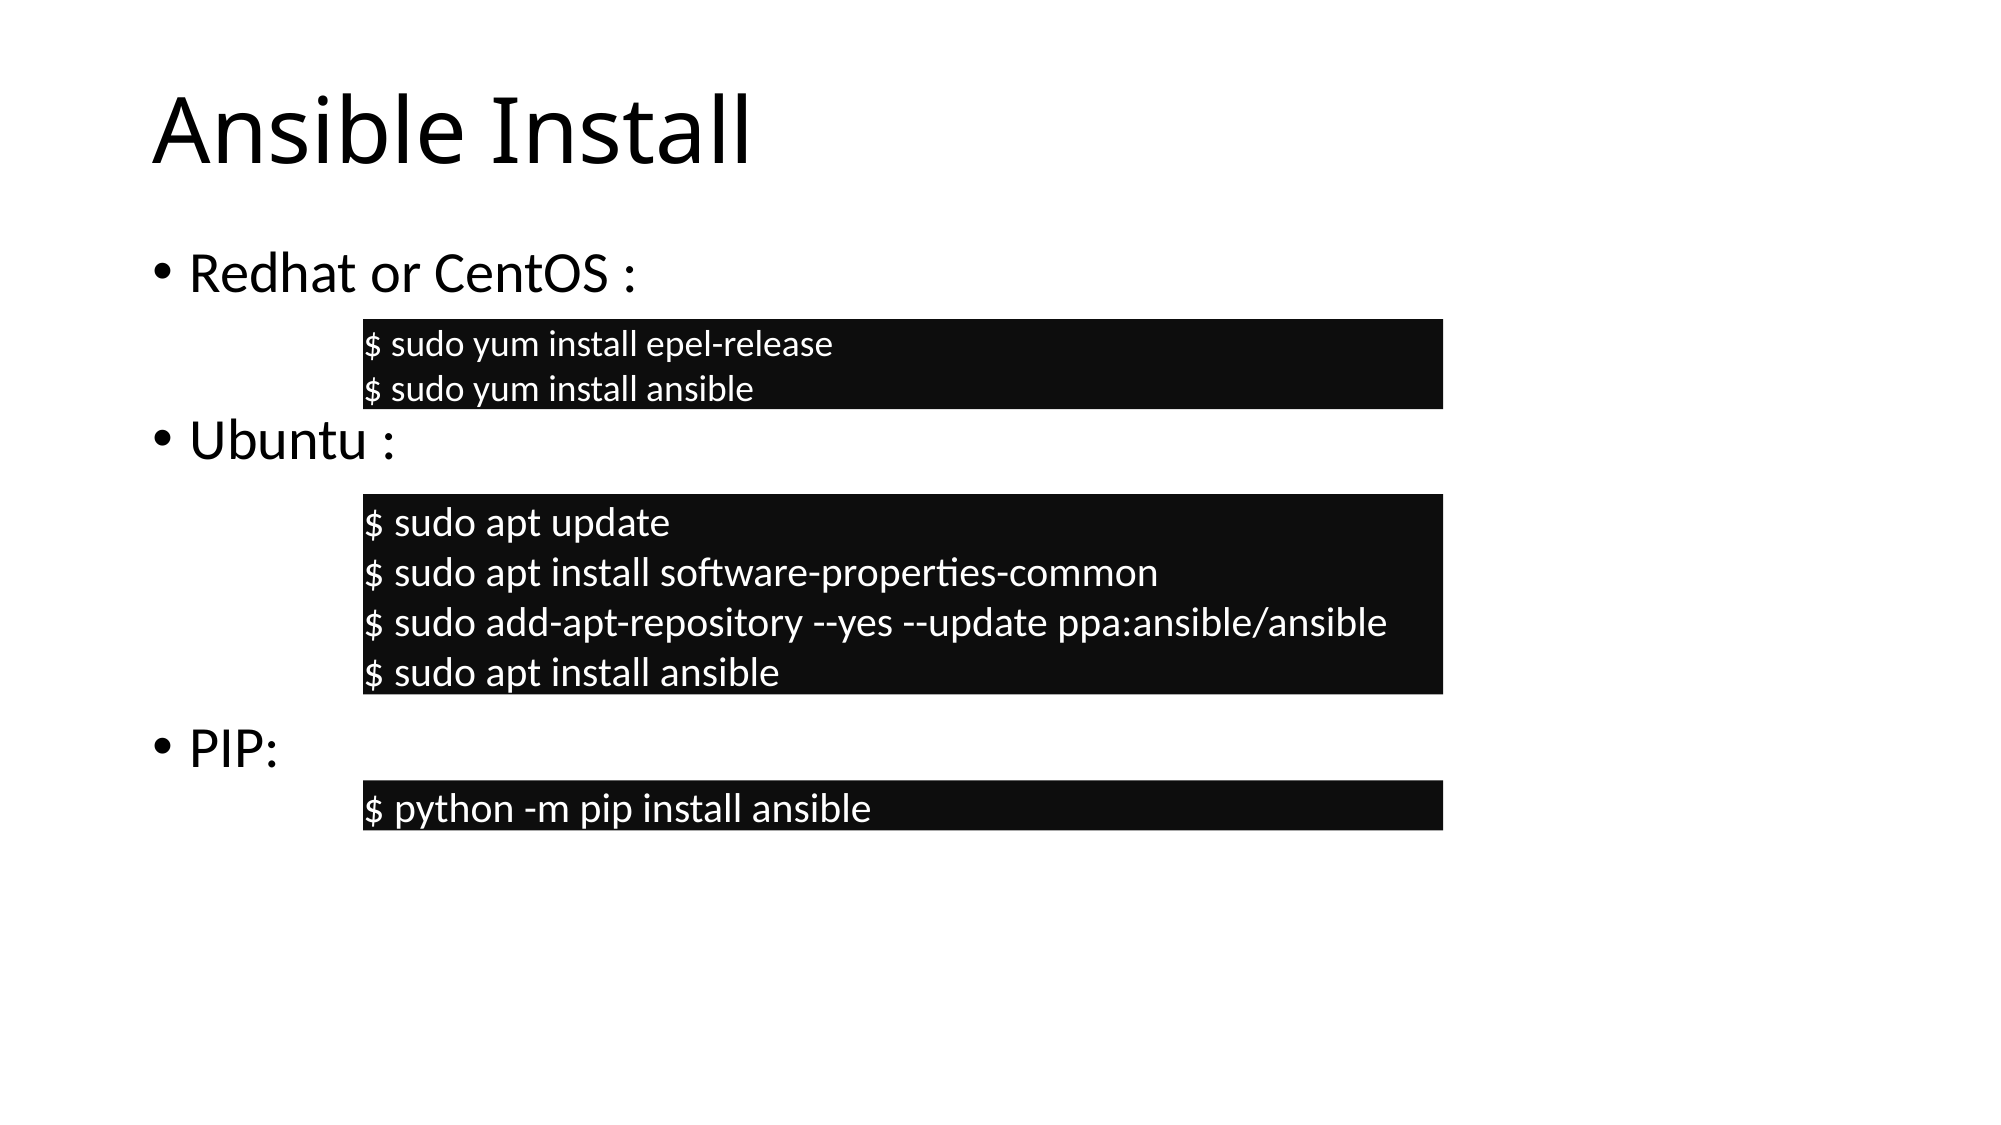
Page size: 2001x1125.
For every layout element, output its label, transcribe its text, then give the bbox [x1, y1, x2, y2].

text_box $ python -m pip install ansible [363, 780, 1444, 831]
title Ansible Install [137, 54, 1863, 214]
text_box $ sudo apt update $ sudo apt install software-properties-common $ sudo add-apt-repository --yes --update ppa:ansible/ansible $ sudo apt install ansible [363, 494, 1444, 695]
text_box $ sudo yum install epel-release $ sudo yum install ansible [363, 319, 1444, 410]
list Redhat or CentOS : Ubuntu : PIP: [137, 234, 1863, 1017]
